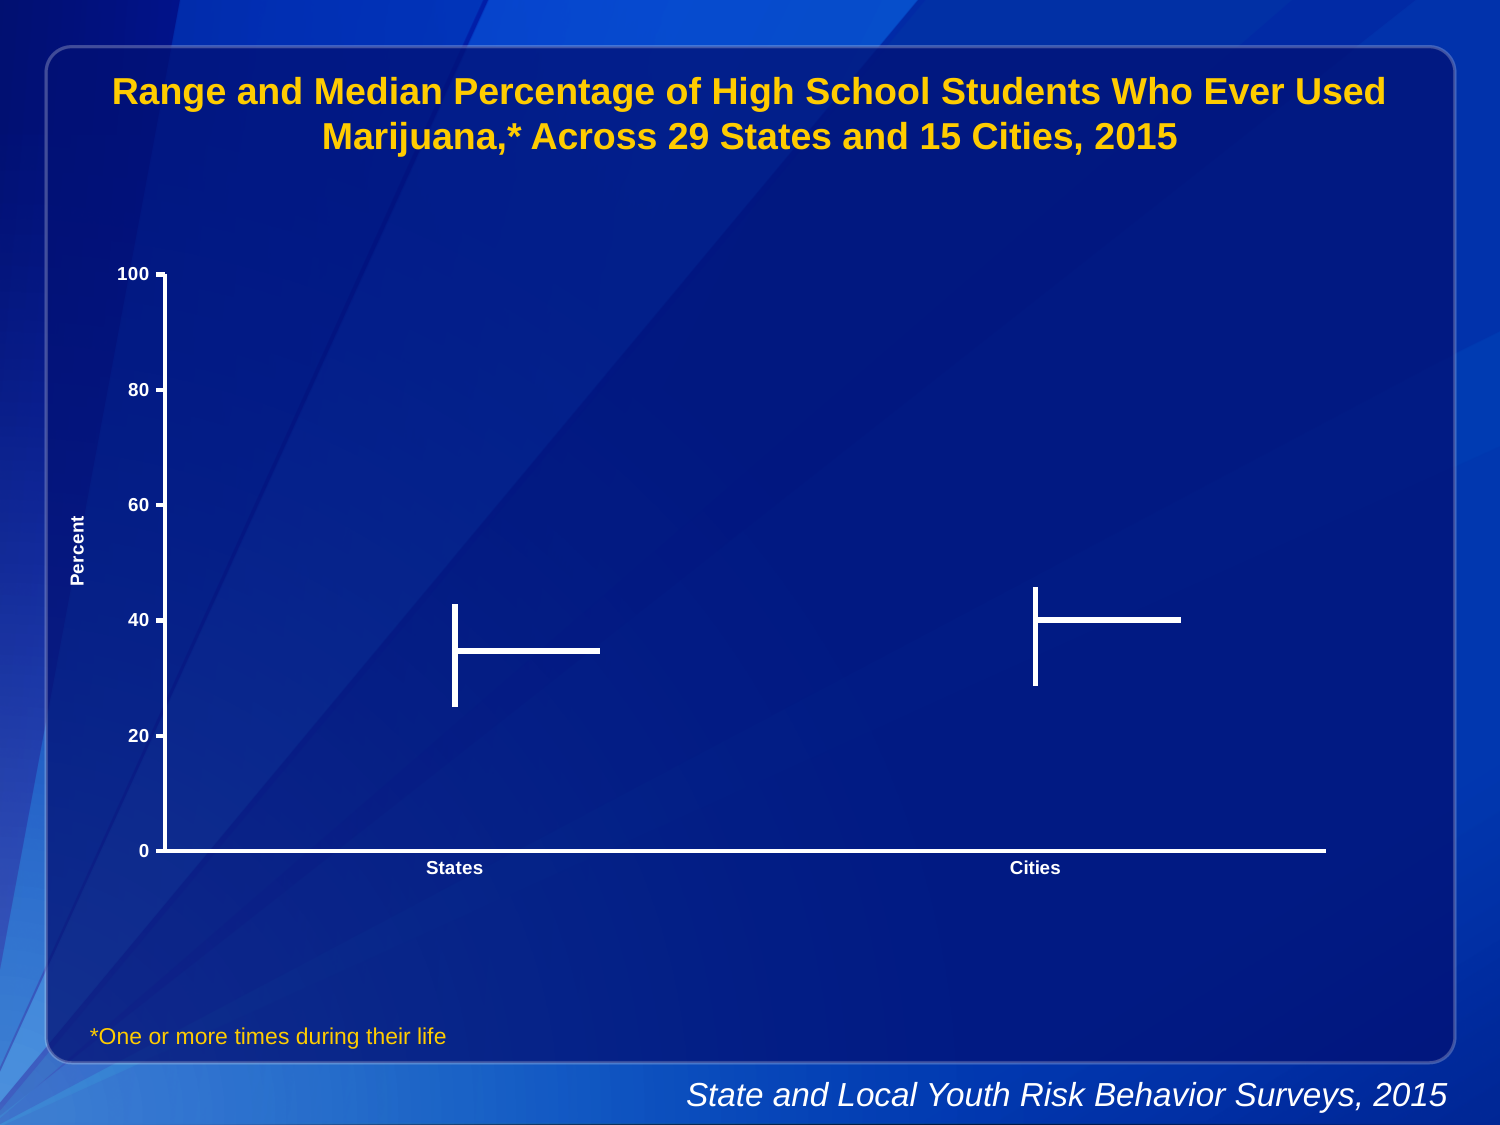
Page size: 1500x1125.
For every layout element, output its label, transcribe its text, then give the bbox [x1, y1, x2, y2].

text_box Range and Median Percentage of High School Students Who Ever Used Marijuana,* Across 29 States and 15 Cities, 2015 [74, 59, 1425, 165]
text_box *One or more times during their life [74, 1013, 1425, 1056]
picture [0, 0, 1500, 1125]
chart [37, 249, 1463, 926]
text_box State and Local Youth Risk Behavior Surveys, 2015 [663, 1065, 1464, 1121]
